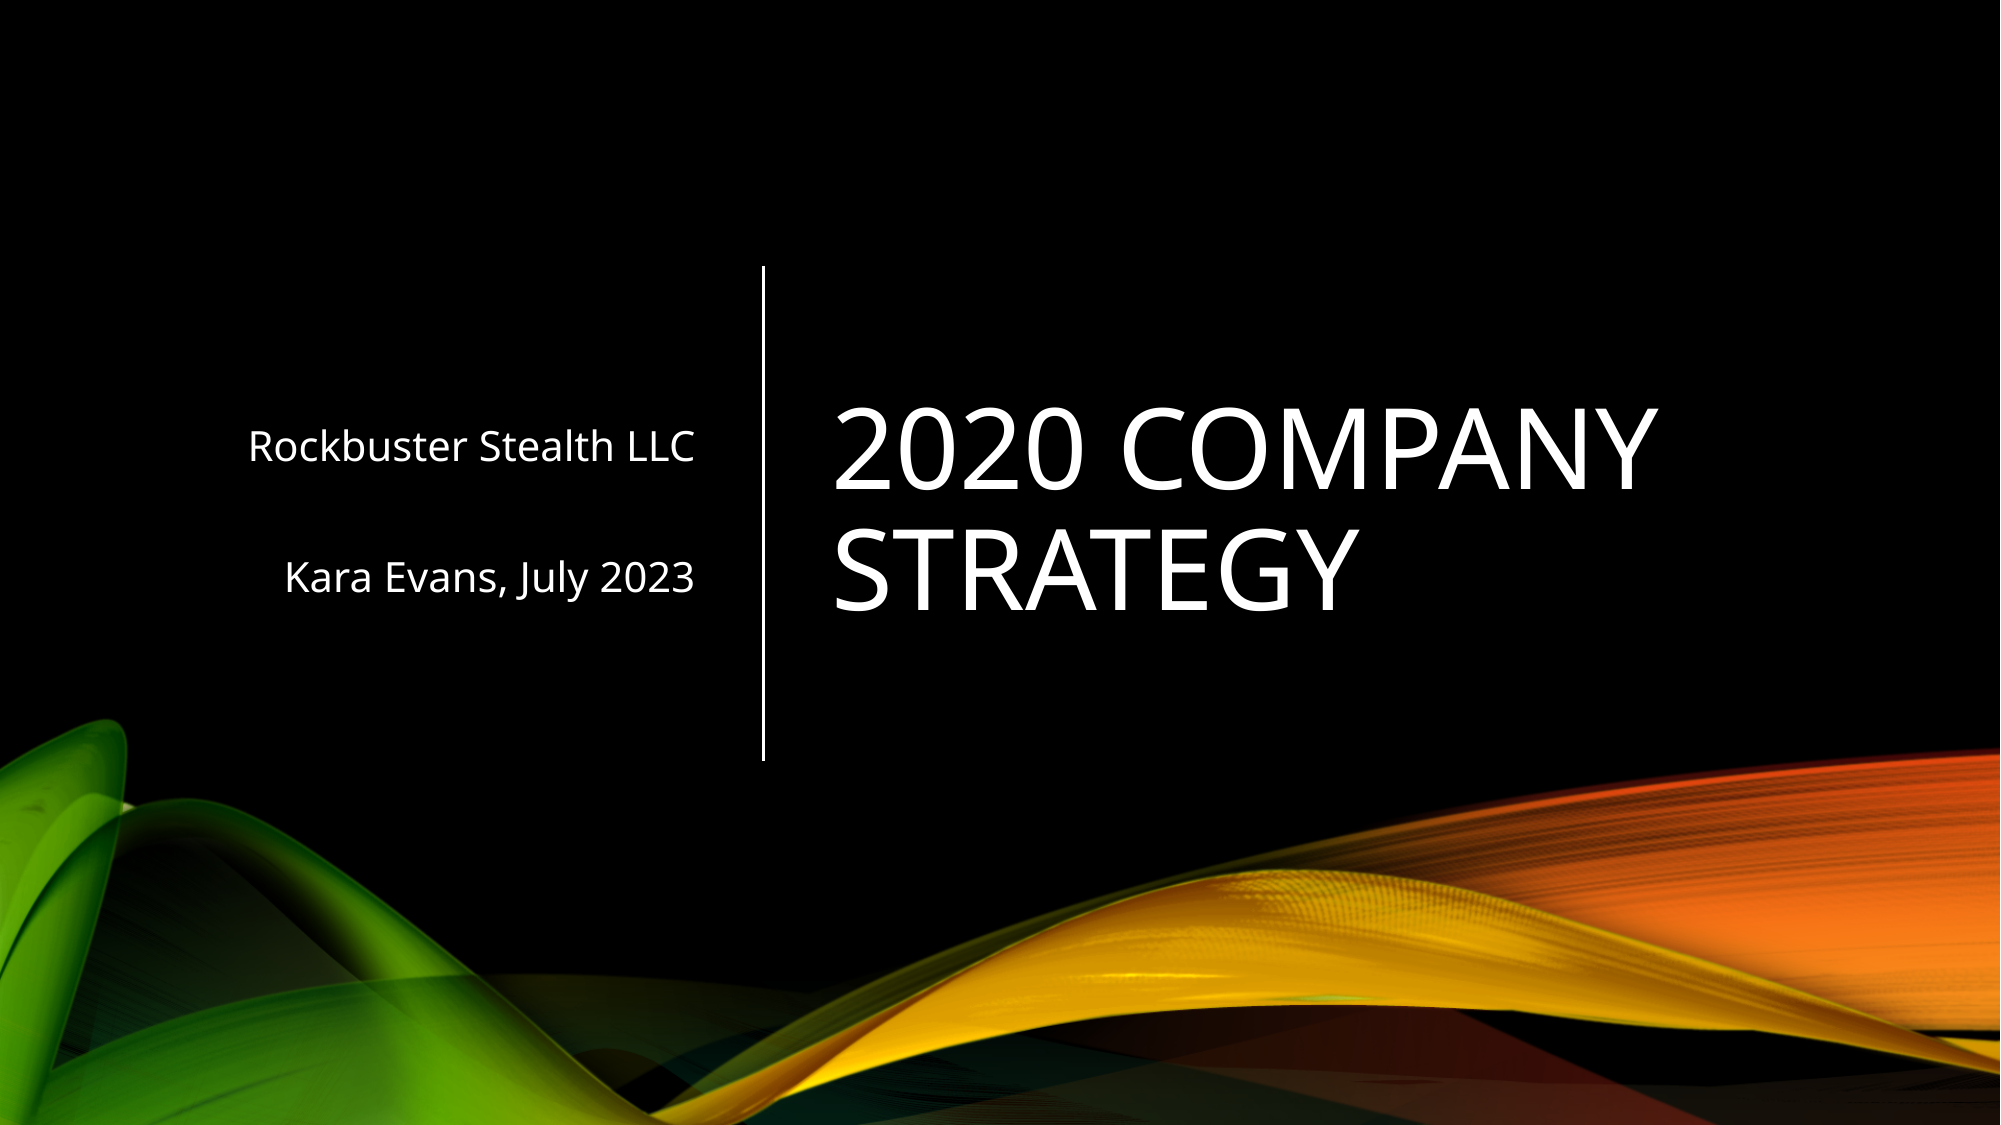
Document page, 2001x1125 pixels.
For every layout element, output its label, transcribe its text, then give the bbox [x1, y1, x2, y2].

subtitle Rockbuster Stealth LLC Kara Evans, July 2023 [158, 158, 711, 717]
picture [0, 717, 2000, 1125]
text_box [0, 0, 2000, 717]
title 2020 Company Strategy [816, 158, 1829, 717]
